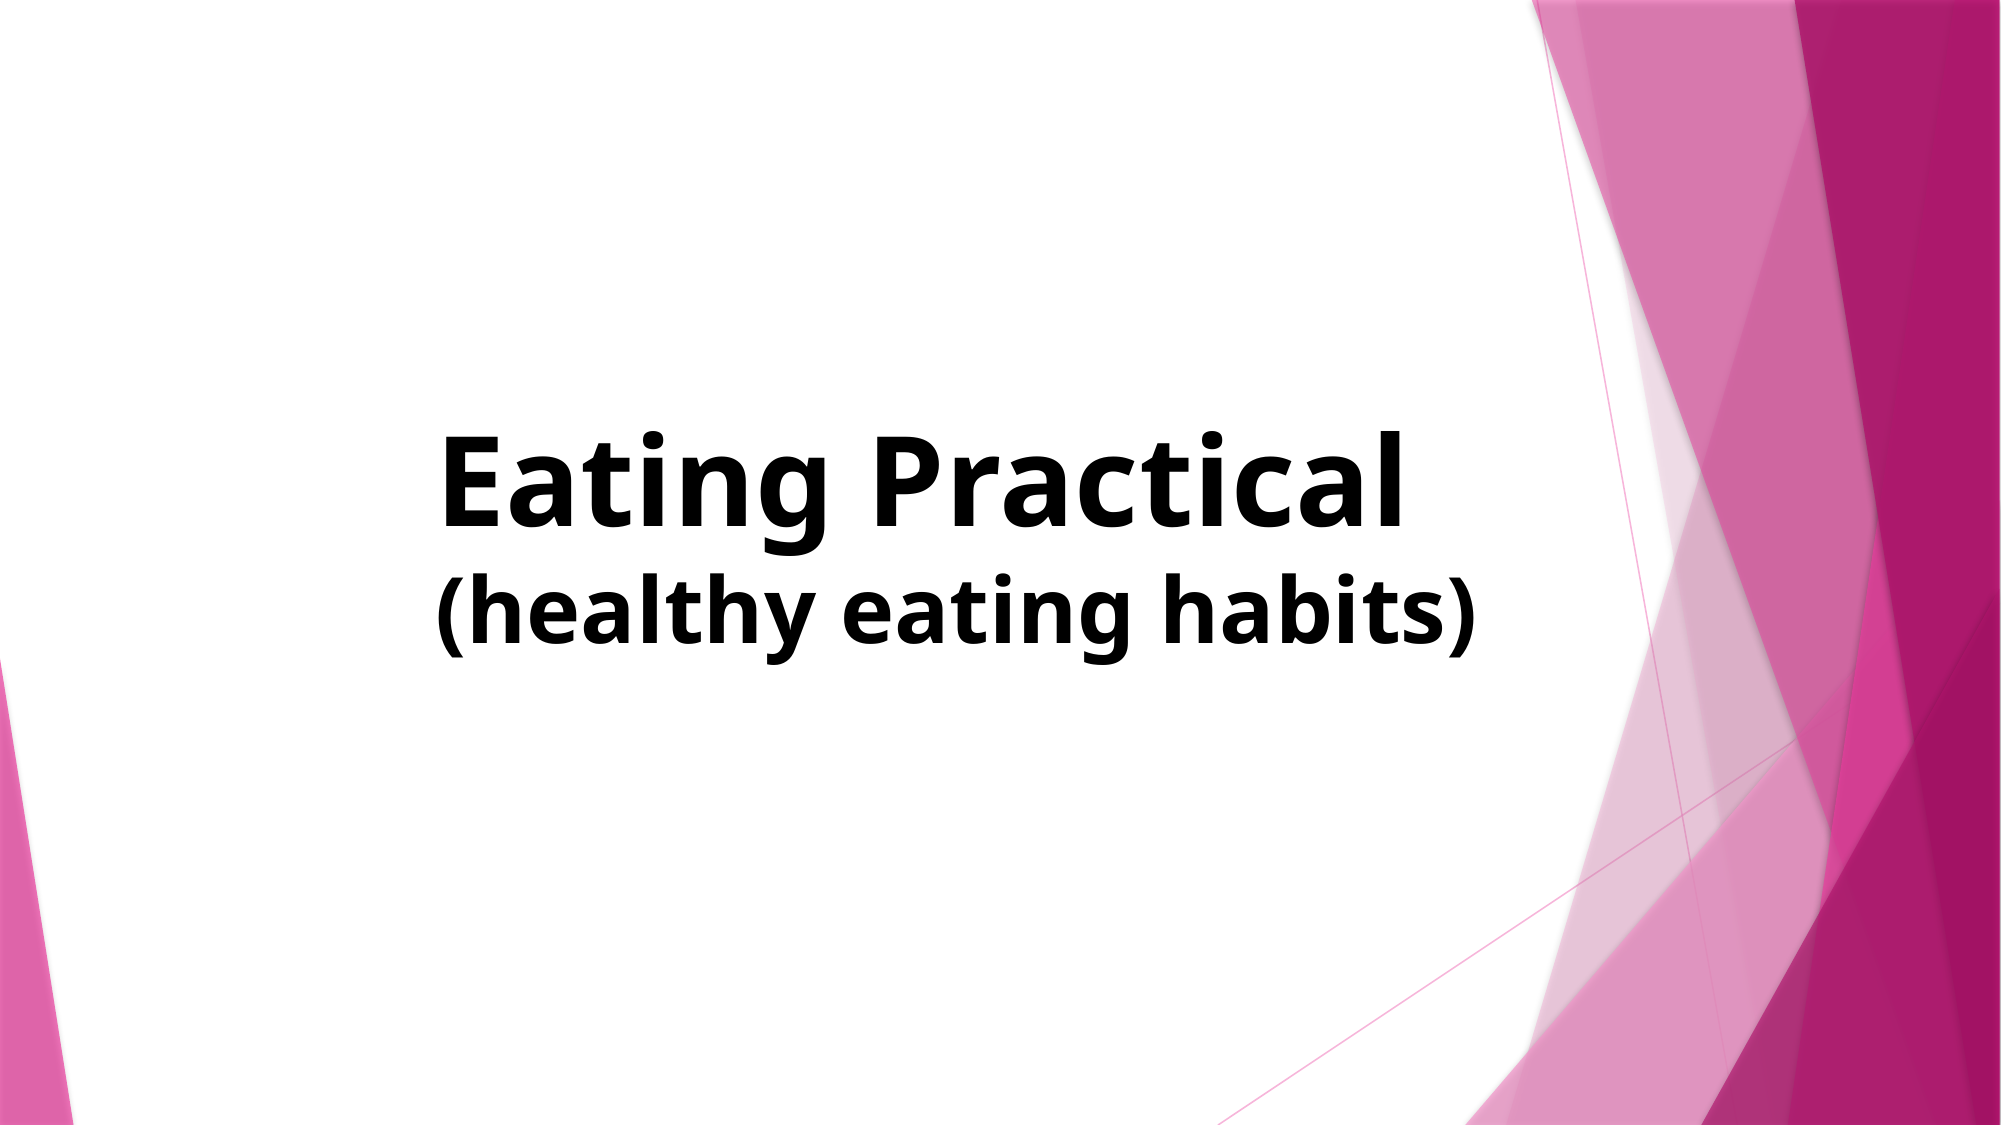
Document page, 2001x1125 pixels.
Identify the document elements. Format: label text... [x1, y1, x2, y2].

text_box Eating Practical (healthy eating habits) [420, 394, 1790, 669]
